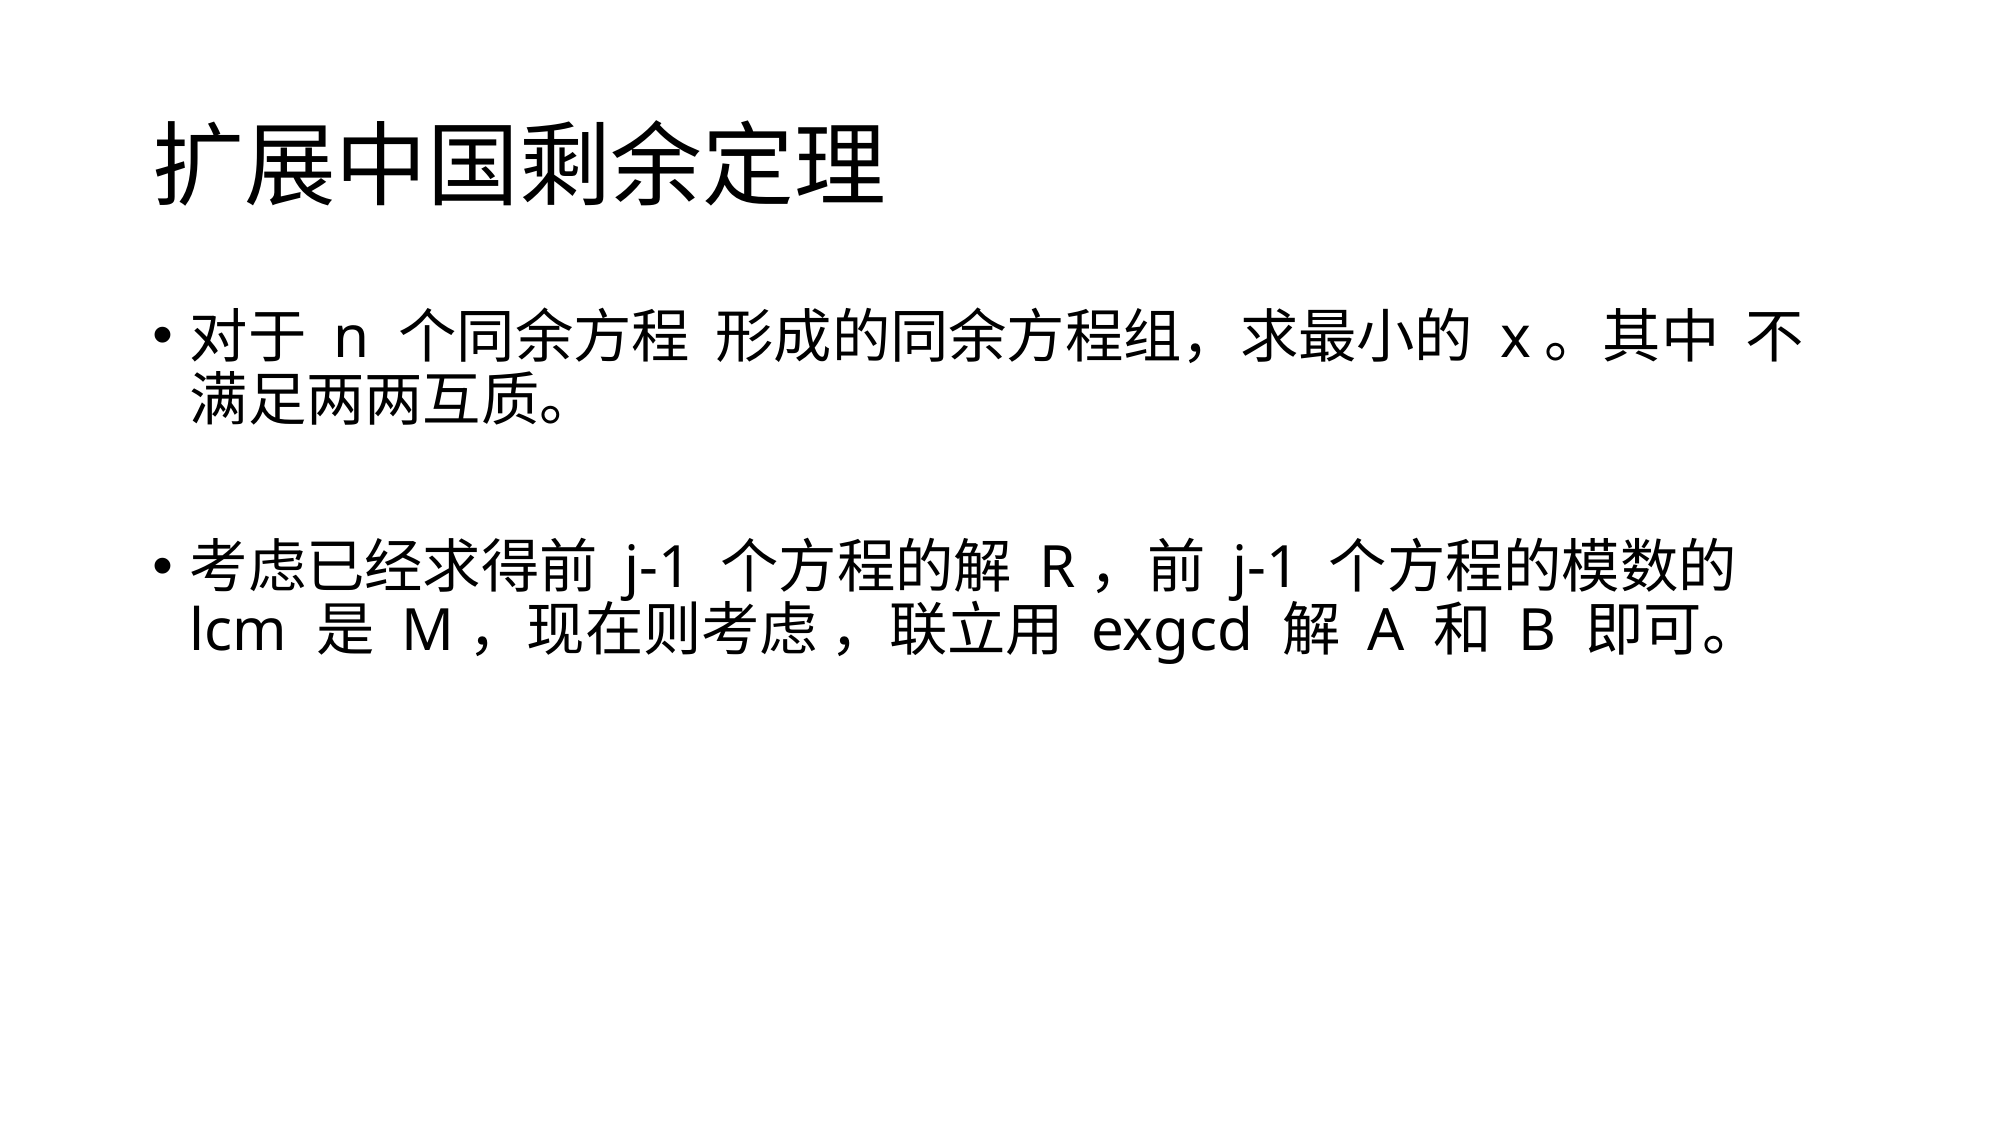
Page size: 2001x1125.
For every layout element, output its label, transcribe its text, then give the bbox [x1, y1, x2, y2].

title 扩展中国剩余定理 [137, 59, 1863, 278]
